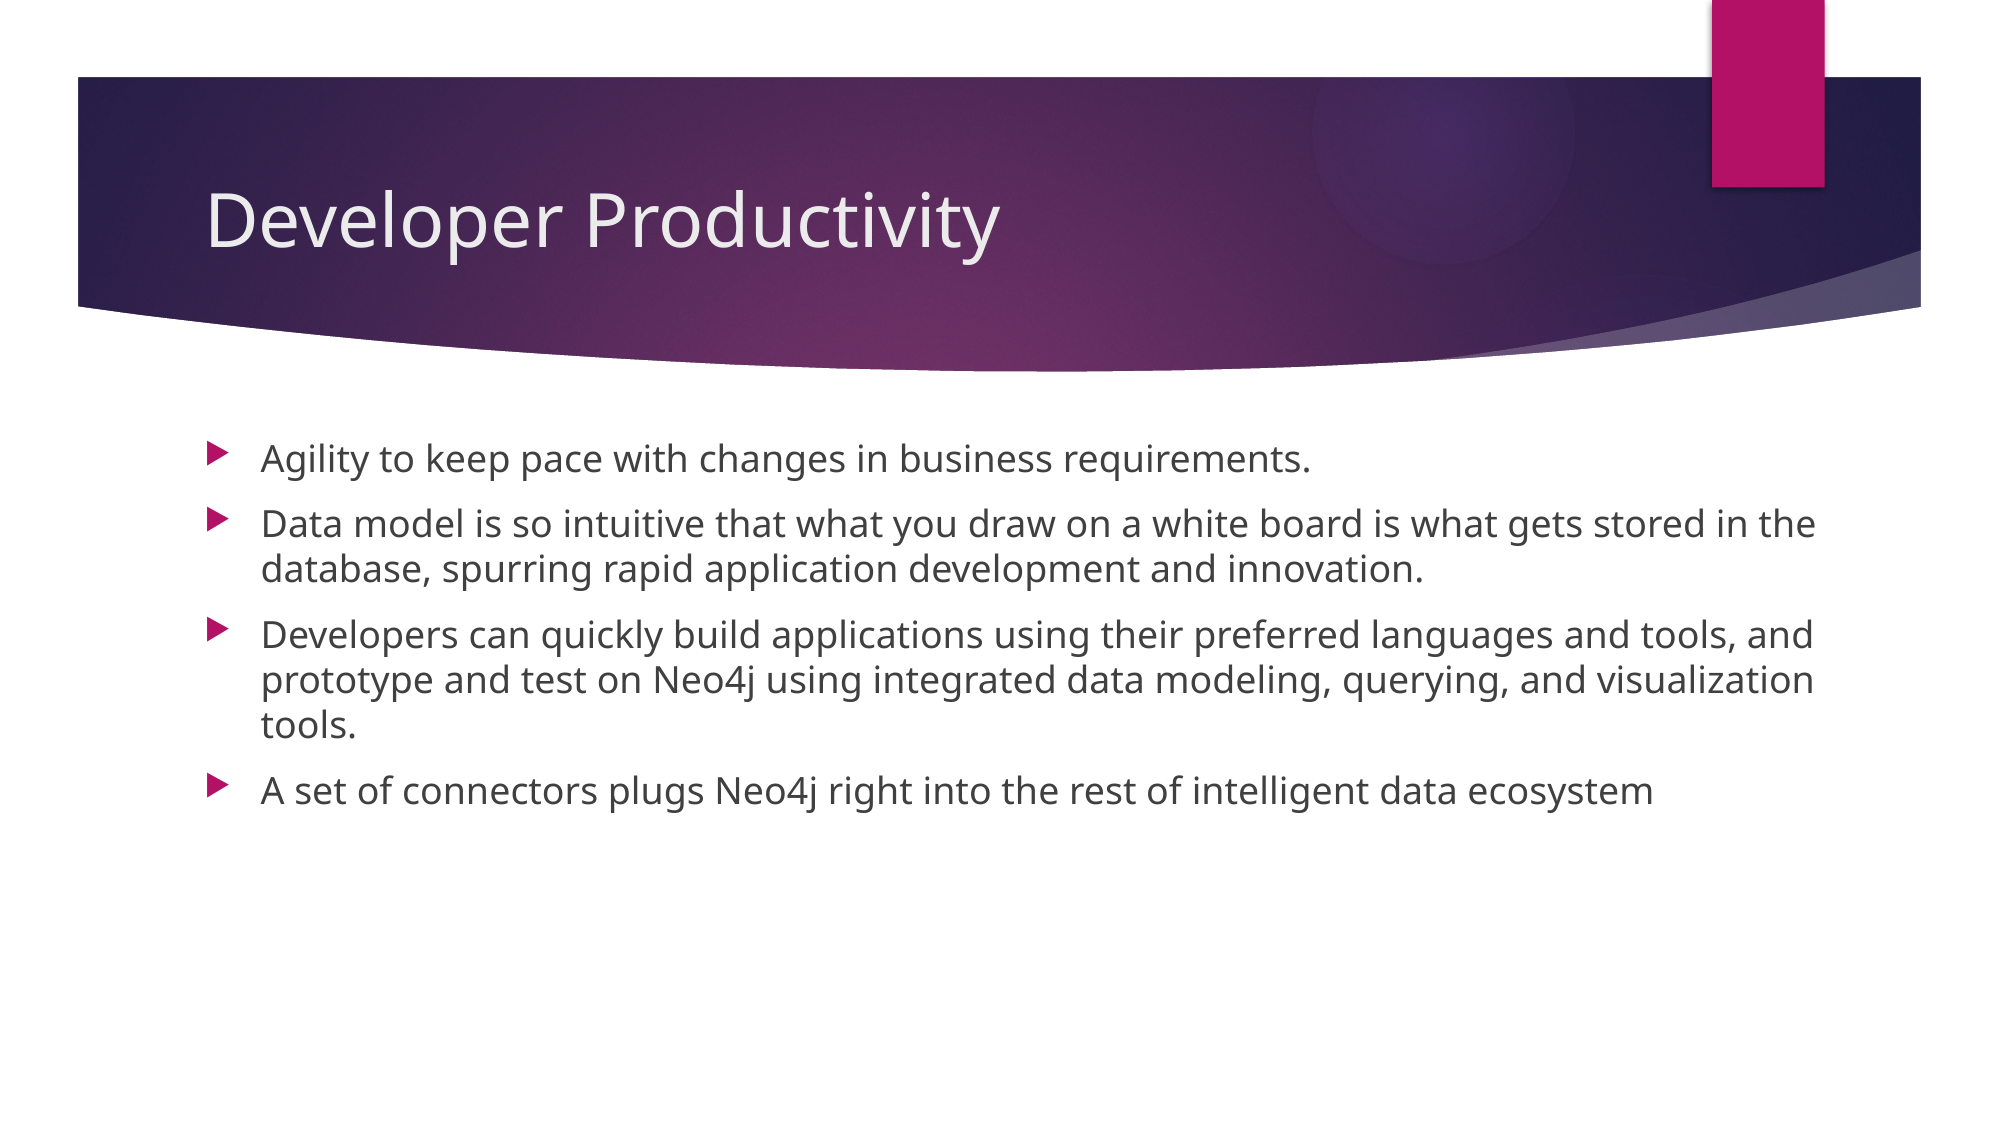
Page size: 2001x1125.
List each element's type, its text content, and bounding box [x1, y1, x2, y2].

list Agility to keep pace with changes in business requirements. Data model is so intuitive that what you draw on a white board is what gets stored in the database, spurring rapid application development and innovation. Developers can quickly build applications using their preferred languages and tools, and prototype and test on Neo4j using integrated data modeling, querying, and visualization tools. A set of connectors plugs Neo4j right into the rest of intelligent data ecosystem [189, 427, 1892, 1057]
title Developer Productivity [189, 159, 1627, 276]
